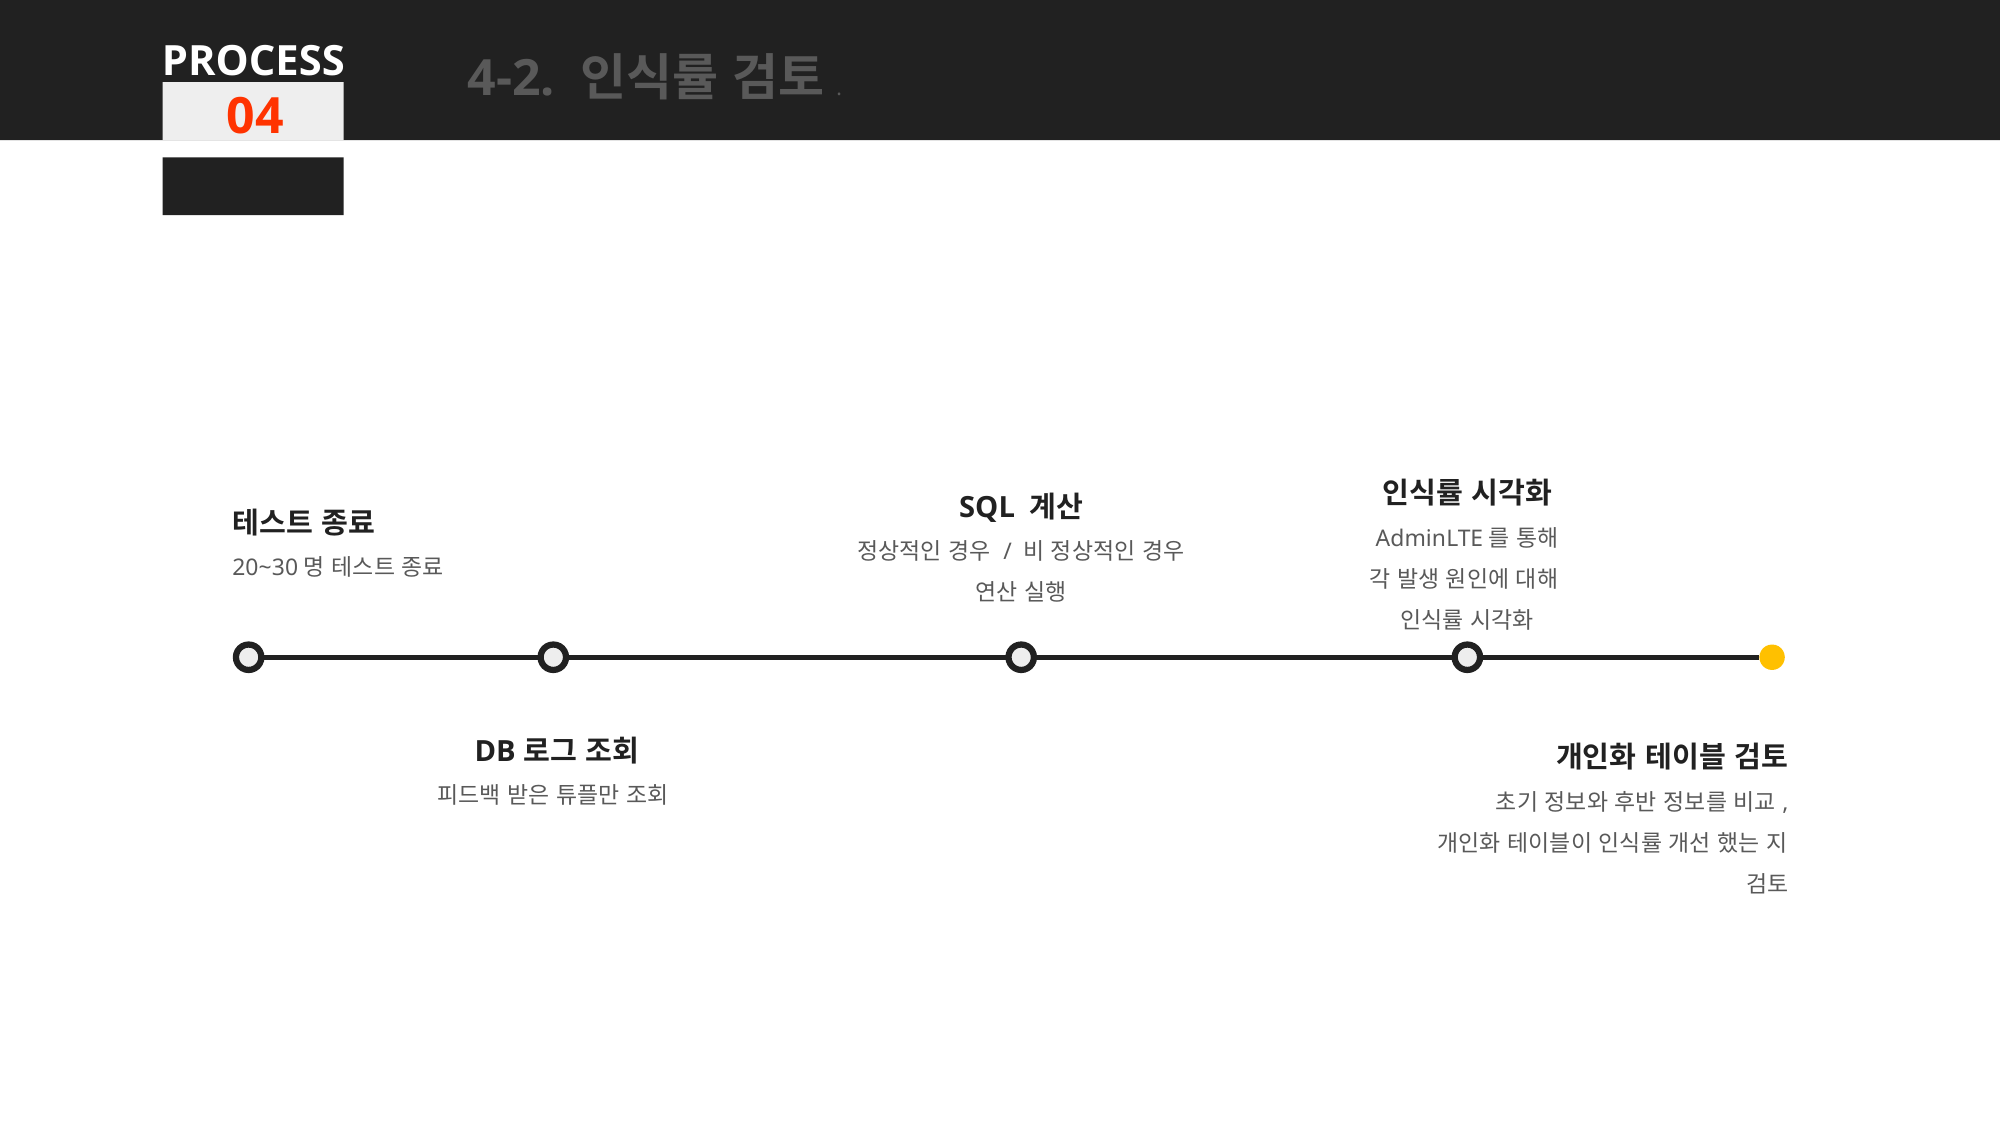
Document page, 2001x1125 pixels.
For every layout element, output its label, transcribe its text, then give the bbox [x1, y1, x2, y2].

text_box 테스트 종료 20~30명 테스트 종료 [217, 478, 541, 588]
text_box [234, 643, 263, 672]
text_box [539, 658, 567, 672]
text_box 4-2. 인식률 검토. [453, 7, 1306, 113]
text_box [0, 0, 2000, 141]
text_box [299, 81, 345, 141]
text_box [161, 156, 345, 216]
text_box [1453, 643, 1482, 657]
text_box [161, 81, 211, 141]
text_box [1758, 643, 1786, 672]
text_box [539, 643, 568, 657]
text_box [1007, 643, 1035, 657]
text_box [1453, 658, 1482, 672]
text_box 개인화 테이블 검토 초기 정보와 후반 정보를 비교, 개인화 테이블이 인식률 개선 했는 지 검토 [1368, 713, 1804, 905]
text_box [1007, 658, 1035, 672]
text_box 04 [211, 76, 299, 151]
text_box 인식률 시각화 AdminLTE를 통해 각 발생 원인에 대해 인식률 시각화 [1305, 449, 1629, 641]
text_box SQL 계산 정상적인 경우 / 비 정상적인 경우 연산 실행 [823, 463, 1219, 613]
text_box DB로그 조회 피드백 받은 튜플만 조회 [367, 707, 739, 816]
text_box PROCESS [147, 1, 360, 91]
